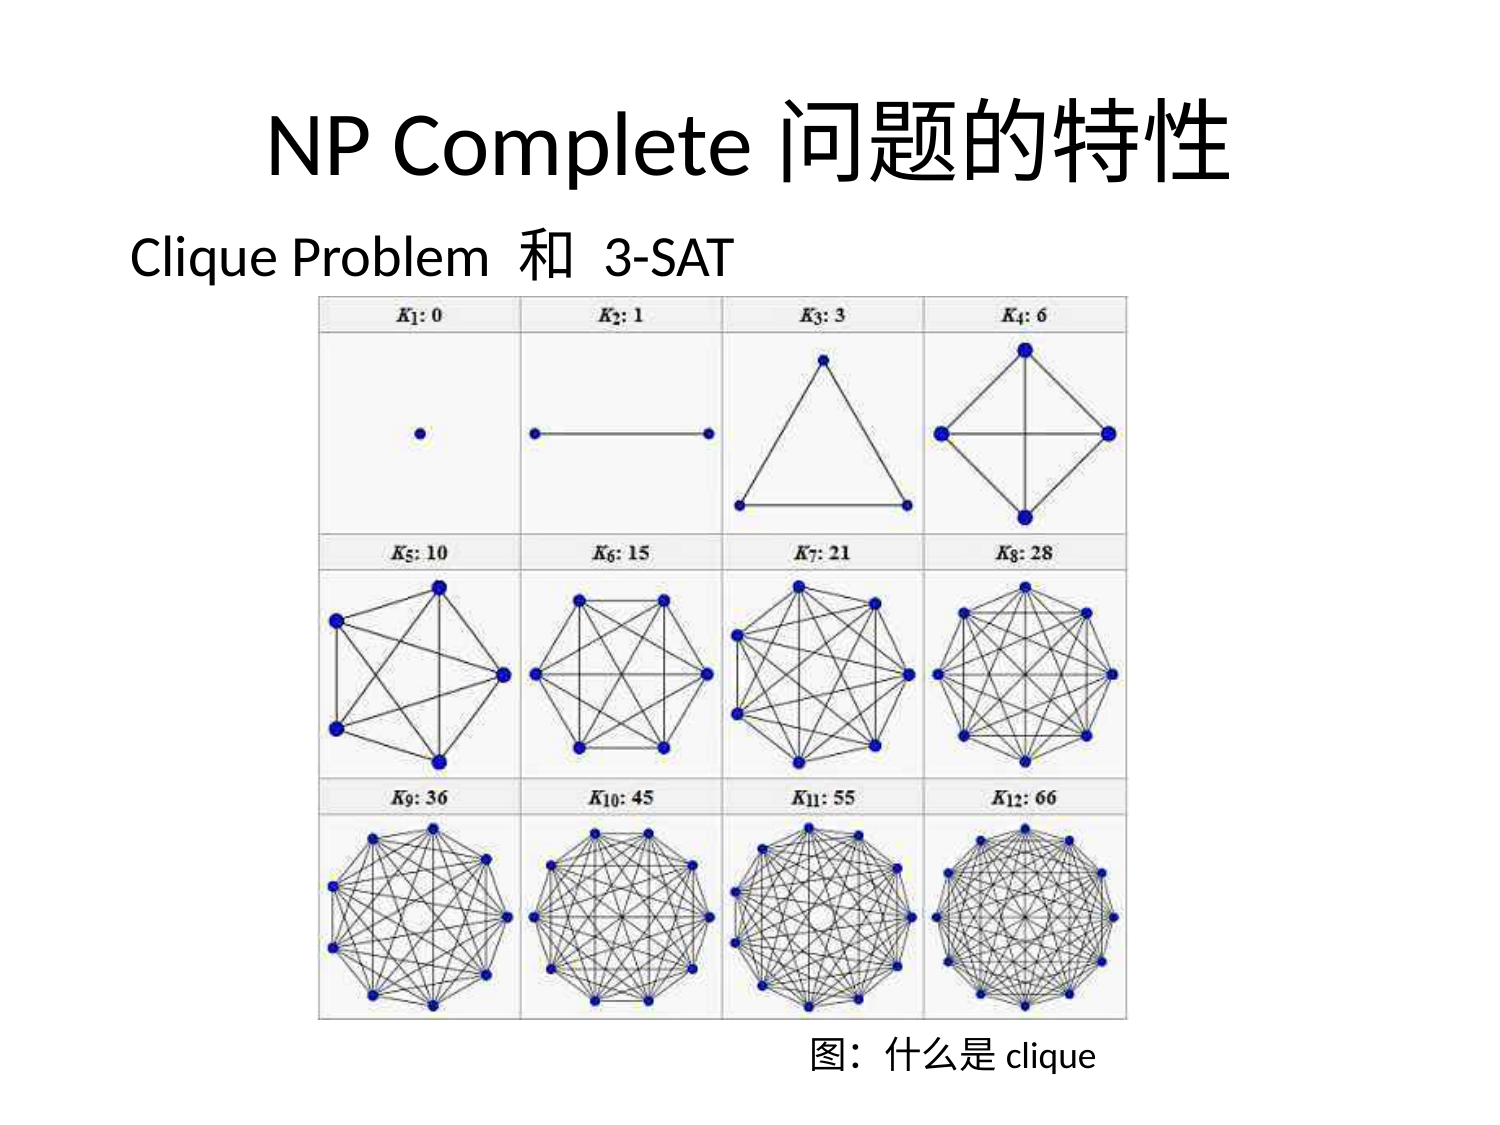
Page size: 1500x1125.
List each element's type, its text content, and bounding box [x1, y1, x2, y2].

picture [317, 296, 1129, 1020]
title NP Complete问题的特性 [75, 45, 1425, 233]
text_box 图：什么是clique [794, 1029, 1112, 1084]
text_box Clique Problem 和 3-SAT [116, 210, 1348, 296]
